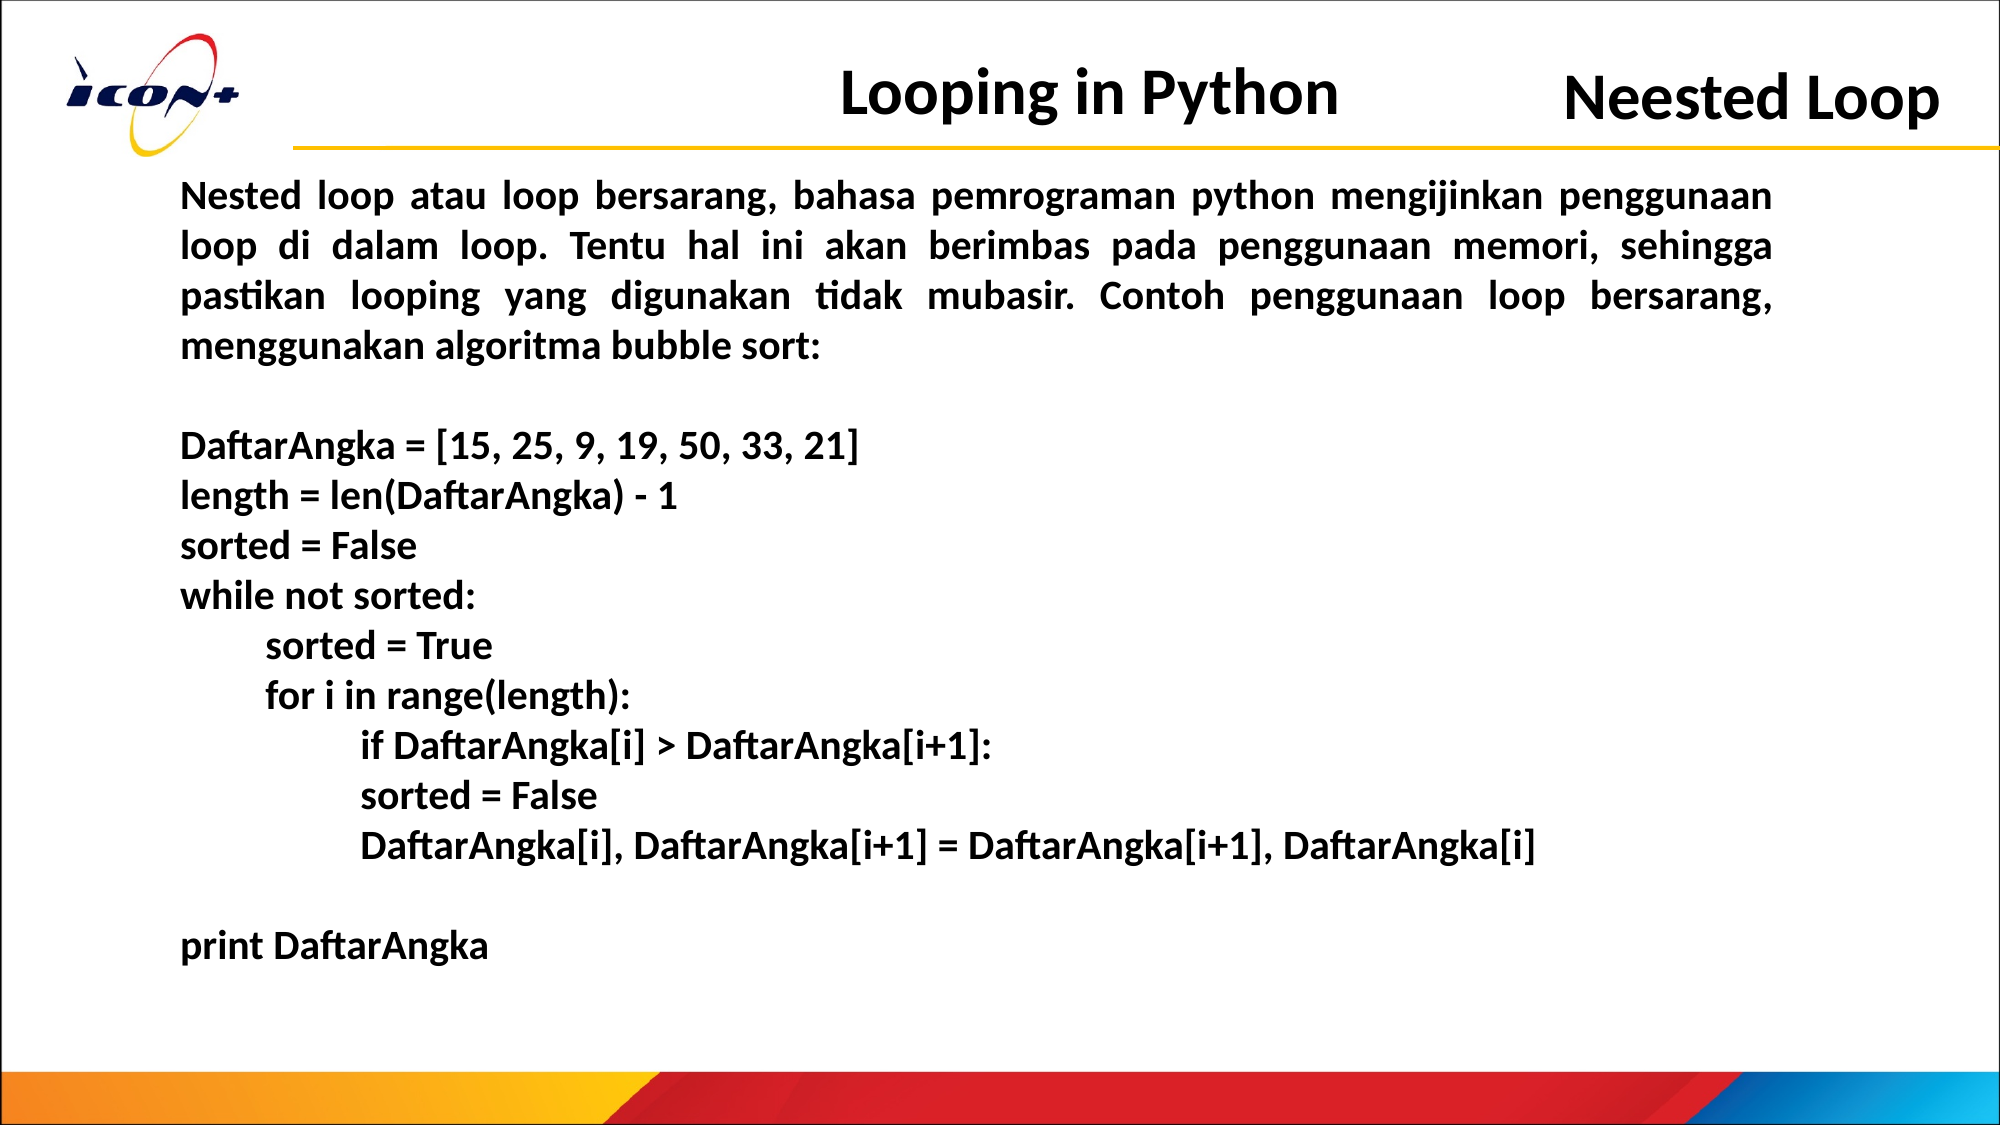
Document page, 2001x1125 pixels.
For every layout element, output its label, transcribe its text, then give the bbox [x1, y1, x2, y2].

text_box Nested loop atau loop bersarang, bahasa pemrograman python mengijinkan penggunaan loop di dalam loop. Tentu hal ini akan berimbas pada penggunaan memori, sehingga pastikan looping yang digunakan tidak mubasir. Contoh penggunaan loop bersarang, menggunakan algoritma bubble sort: DaftarAngka = [15, 25, 9, 19, 50, 33, 21] length = len(DaftarAngka) - 1 sorted = False while not sorted: sorted = True for i in range(length): if DaftarAngka[i] > DaftarAngka[i+1]: sorted = False DaftarAngka[i], DaftarAngka[i+1] = DaftarAngka[i+1], DaftarAngka[i] print DaftarAngka [165, 160, 1789, 976]
picture [0, 0, 2000, 1125]
text_box Looping in Python [534, 40, 1662, 136]
text_box Neested Loop [1524, 45, 1981, 141]
